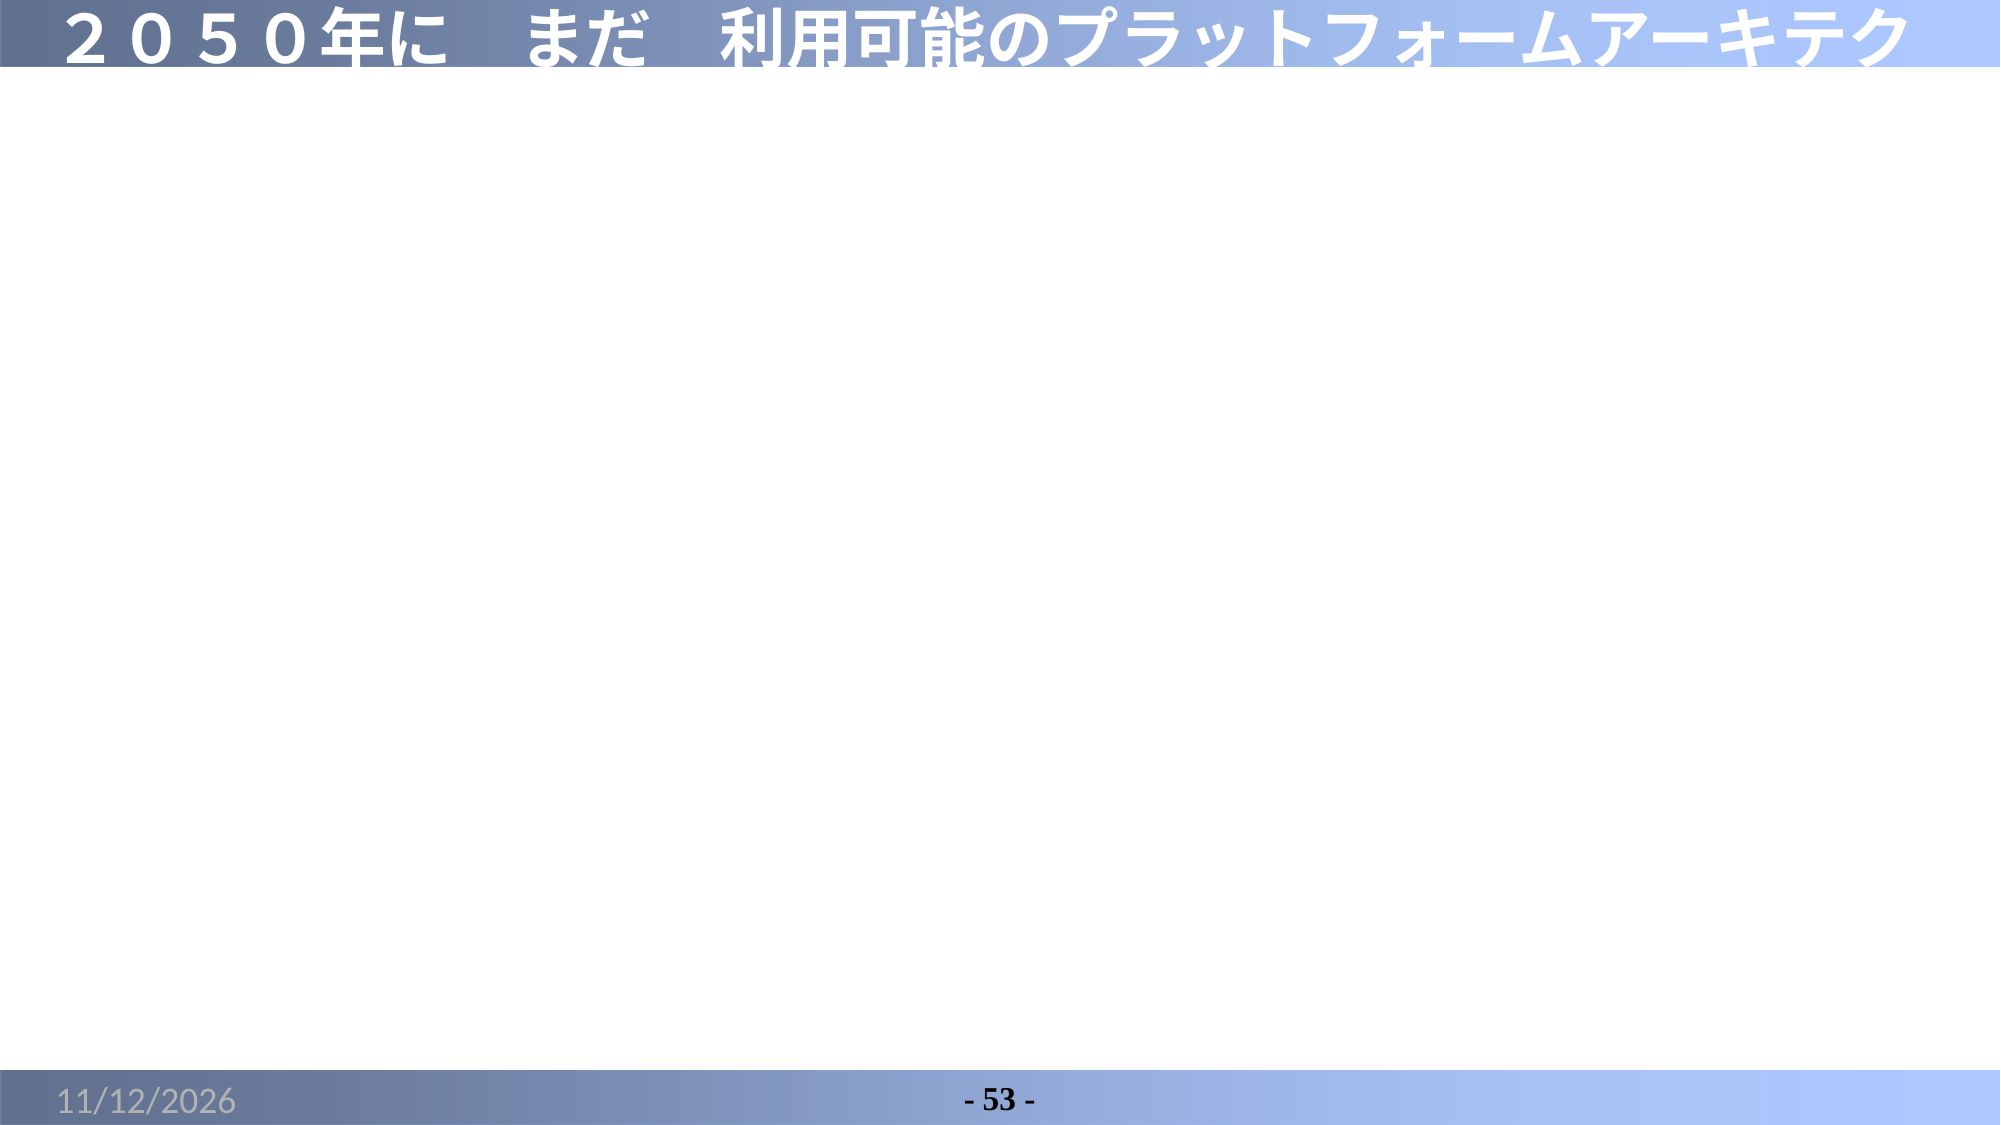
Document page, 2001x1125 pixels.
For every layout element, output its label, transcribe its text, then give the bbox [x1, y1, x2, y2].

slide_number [55, 1076, 516, 1122]
slide_number - 53 - [934, 1078, 1063, 1117]
title ２０５０年に まだ 利用可能のプラットフォームアーキテクチャ [52, 0, 1946, 78]
